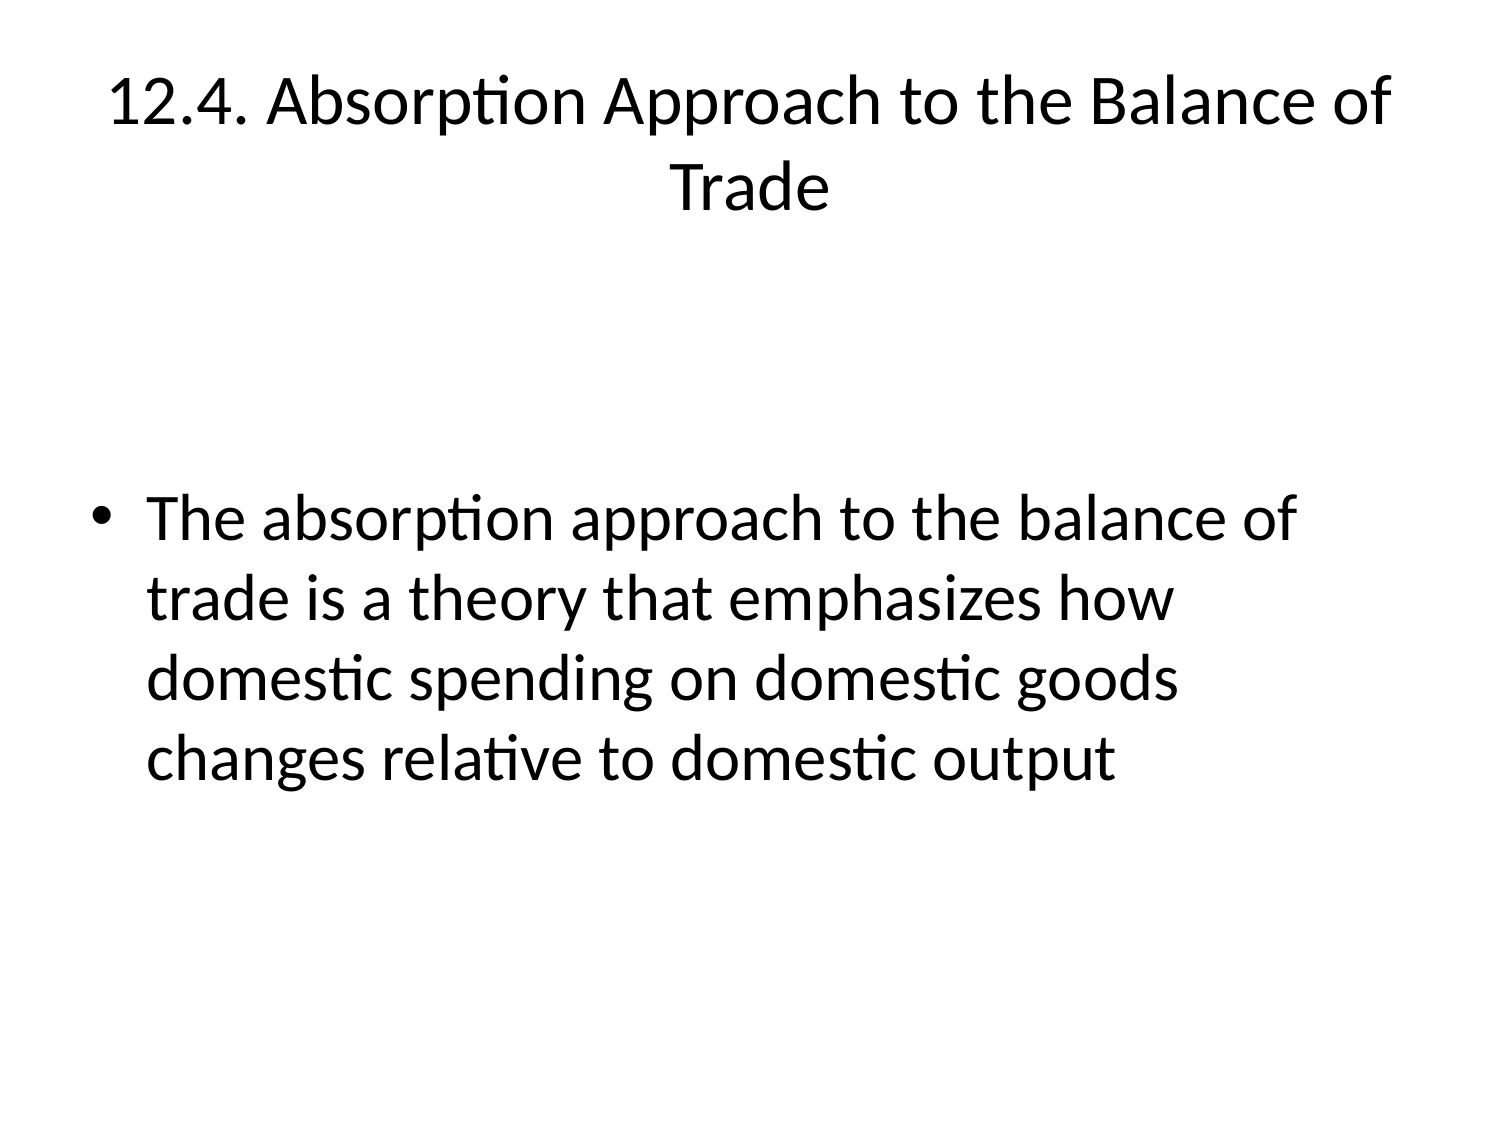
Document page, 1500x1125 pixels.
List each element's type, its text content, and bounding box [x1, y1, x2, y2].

list The absorption approach to the balance of trade is a theory that emphasizes how domestic spending on domestic goods changes relative to domestic output [75, 262, 1425, 1005]
title 12.4. Absorption Approach to the Balance of Trade [75, 45, 1425, 233]
